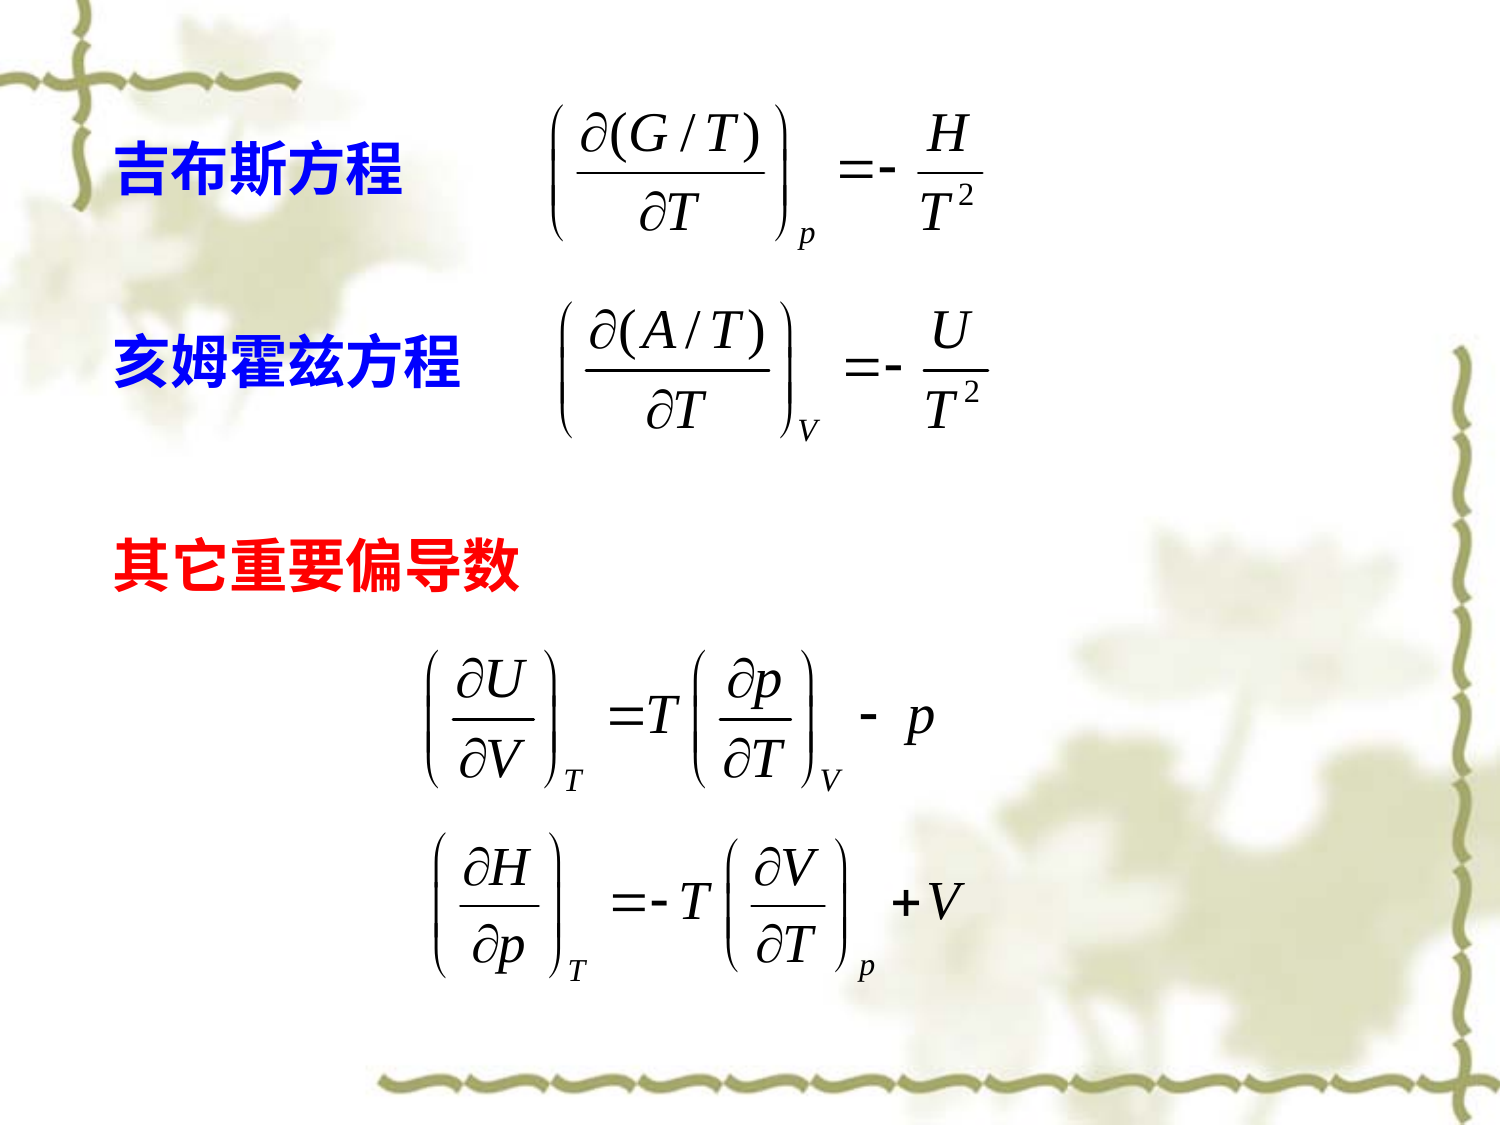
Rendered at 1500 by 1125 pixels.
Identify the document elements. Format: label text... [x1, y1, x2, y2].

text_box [415, 638, 945, 805]
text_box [548, 290, 998, 455]
text_box 亥姆霍兹方程 [98, 318, 500, 403]
picture [0, 0, 1500, 1125]
text_box 其它重要偏导数 [98, 521, 1369, 607]
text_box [540, 93, 994, 262]
text_box 吉布斯方程 [98, 124, 485, 210]
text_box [423, 823, 980, 994]
